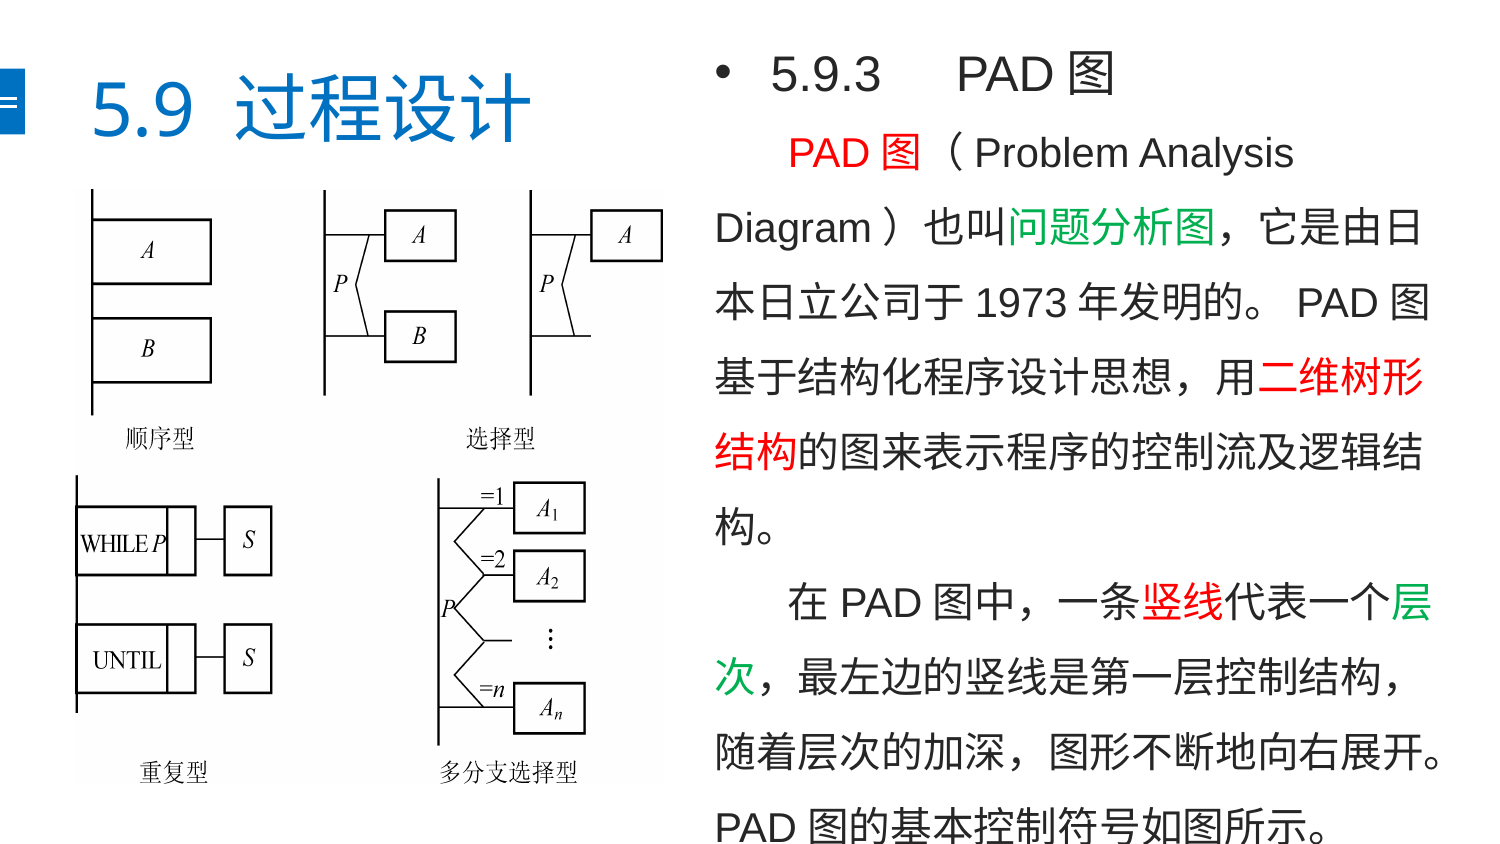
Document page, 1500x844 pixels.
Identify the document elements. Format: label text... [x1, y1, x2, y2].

picture [74, 189, 663, 785]
footer [75, 784, 1163, 833]
title 5.9 过程设计 [75, 71, 699, 142]
list 5.9.3 PAD图 PAD图（Problem Analysis Diagram）也叫问题分析图，它是由日本日立公司于1973年发明的。PAD图基于结构化程序设计思想，用二维树形结构的图来表示程序的控制流及逻辑结构。 在PAD图中，一条竖线代表一个层次，最左边的竖线是第一层控制结构，随着层次的加深，图形不断地向右展开。PAD图的基本控制符号如图所示。 [699, 27, 1462, 366]
